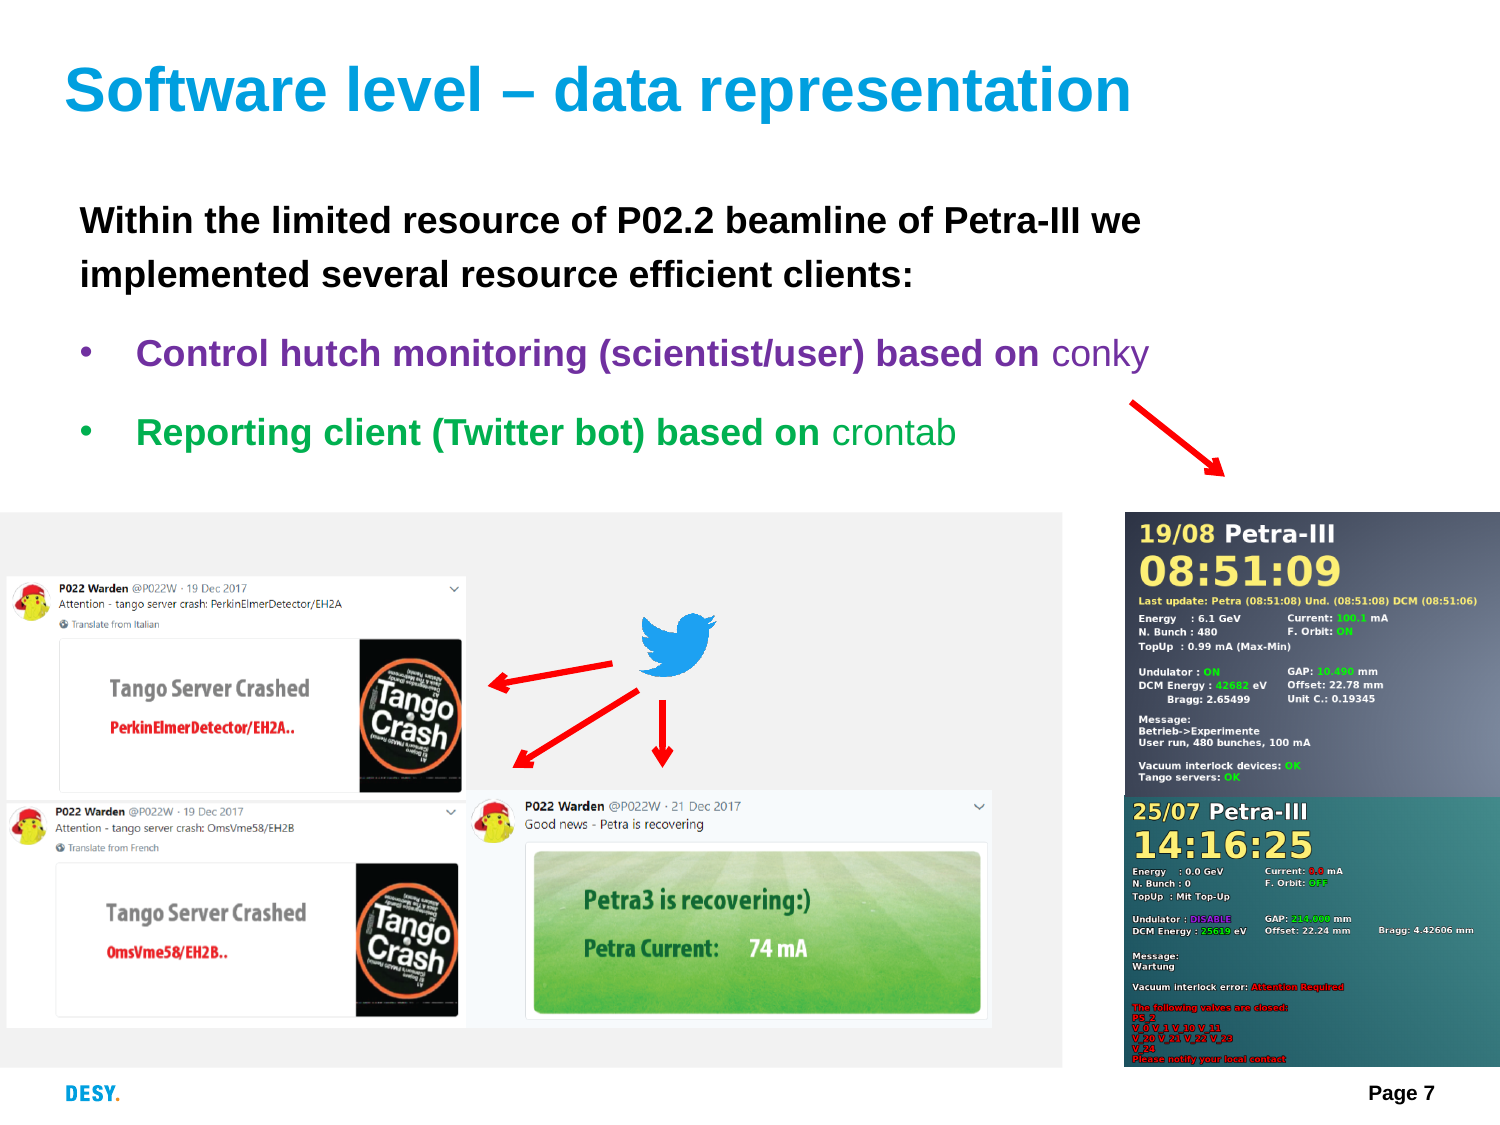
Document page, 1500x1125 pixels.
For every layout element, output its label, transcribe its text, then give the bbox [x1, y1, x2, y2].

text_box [1130, 401, 1225, 477]
picture [638, 613, 717, 677]
text_box Within the limited resource of P02.2 beamline of Petra-III we implemented several resource efficient clients: Control hutch monitoring (scientist/user) based on conky Reporting client (Twitter bot) based on crontab [64, 179, 1212, 461]
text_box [1124, 511, 1500, 1067]
picture [0, 568, 992, 1028]
text_box [0, 511, 1063, 1069]
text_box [487, 663, 613, 686]
title Software level – data representation [64, 57, 1436, 132]
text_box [512, 690, 639, 768]
